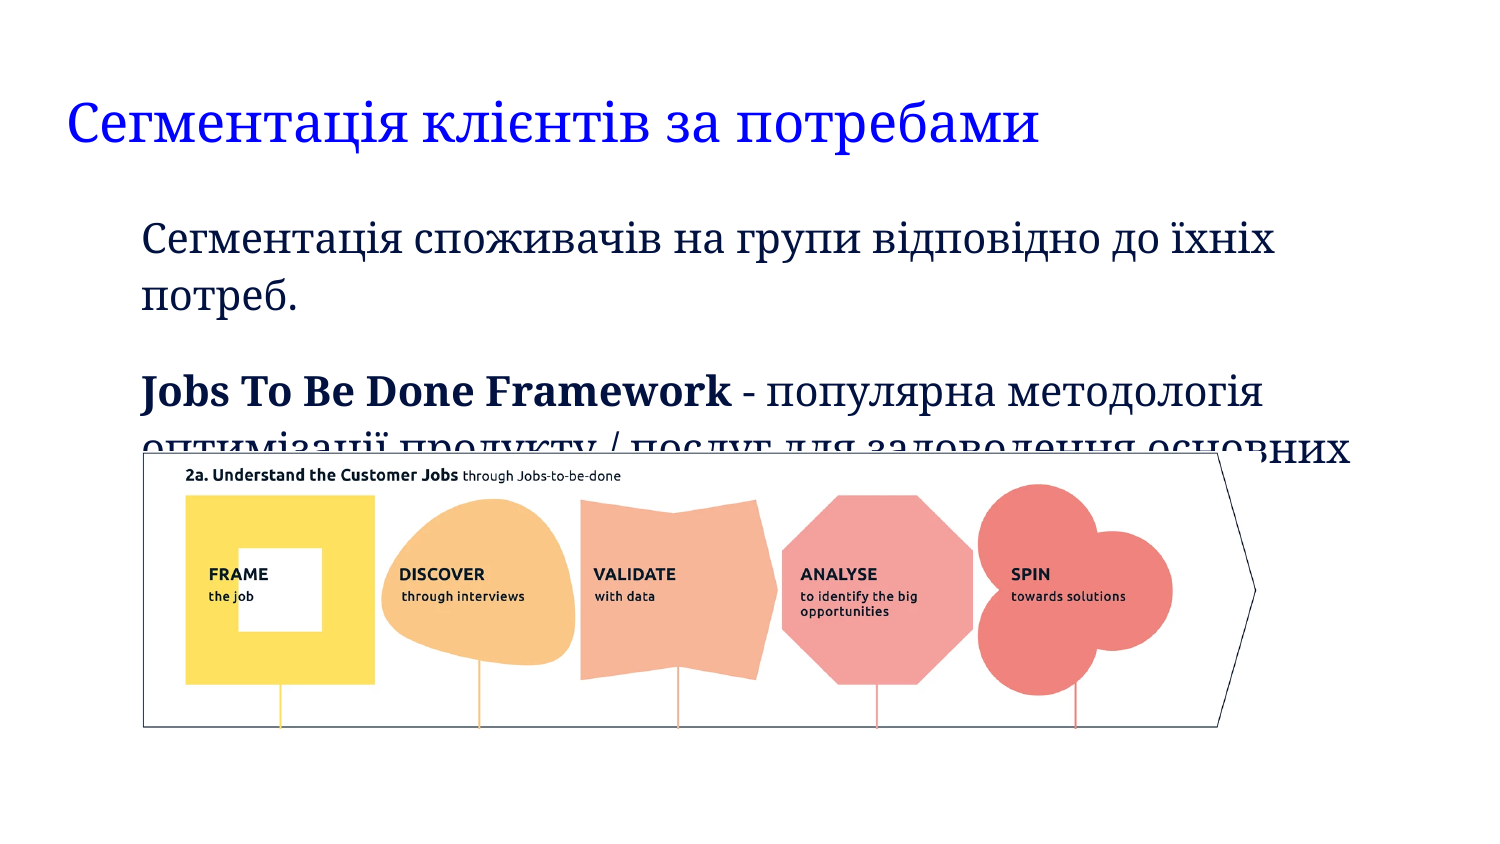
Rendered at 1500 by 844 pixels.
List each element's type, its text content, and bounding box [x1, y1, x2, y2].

title Сегментація клієнтів за потребами [51, 72, 1449, 167]
list Сегментація споживачів на групи відповідно до їхніх потреб. Jobs To Be Done Framework - популярна методологія оптимізації продукту / послуг для задоволення основних потреб клієнтів [51, 189, 1449, 750]
picture [136, 451, 1262, 729]
